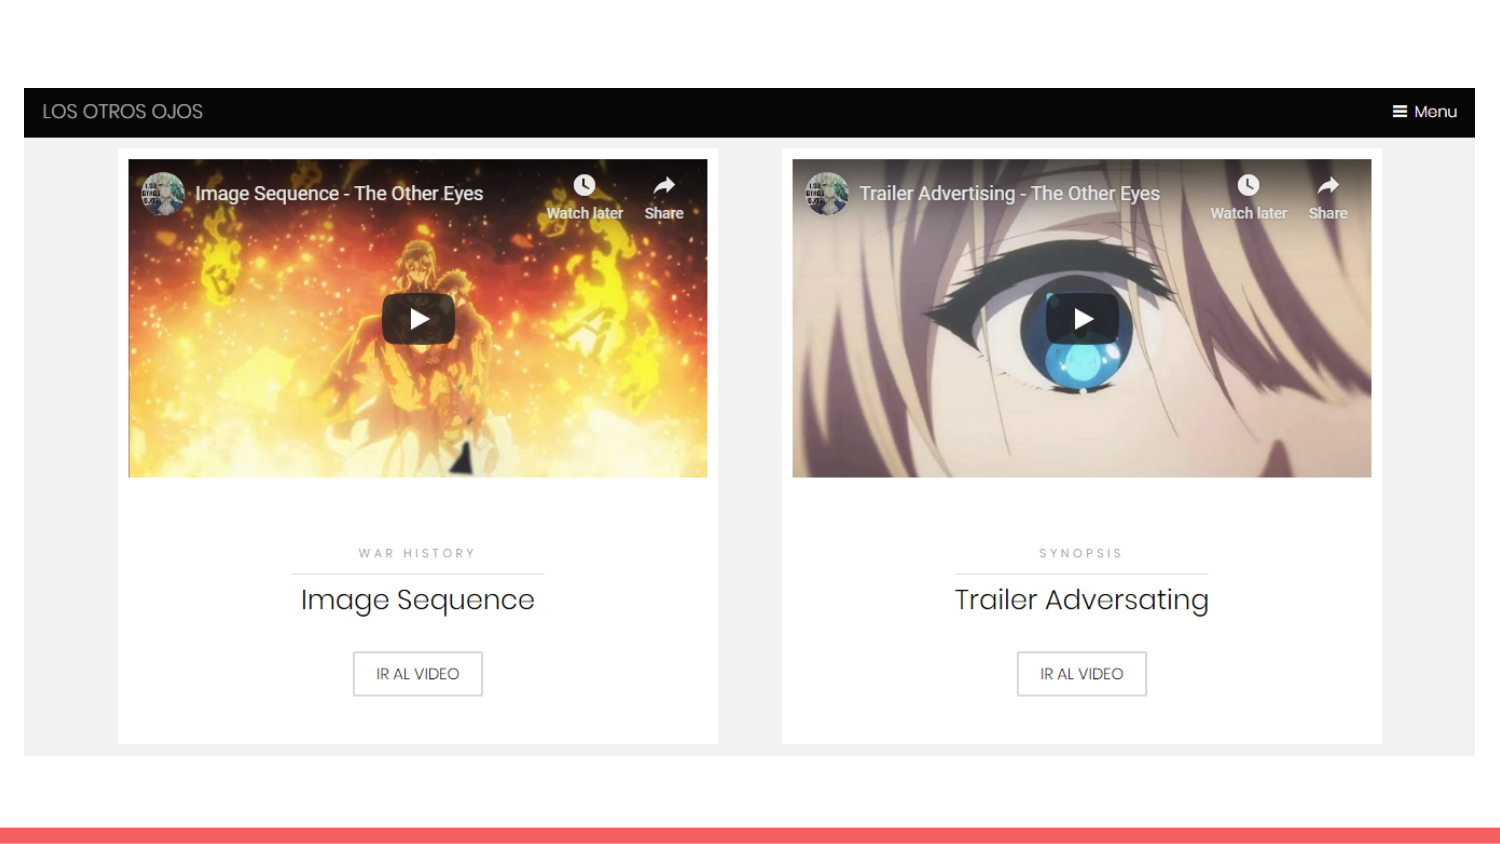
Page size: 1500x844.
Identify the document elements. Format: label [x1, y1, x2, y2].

picture [24, 88, 1476, 756]
